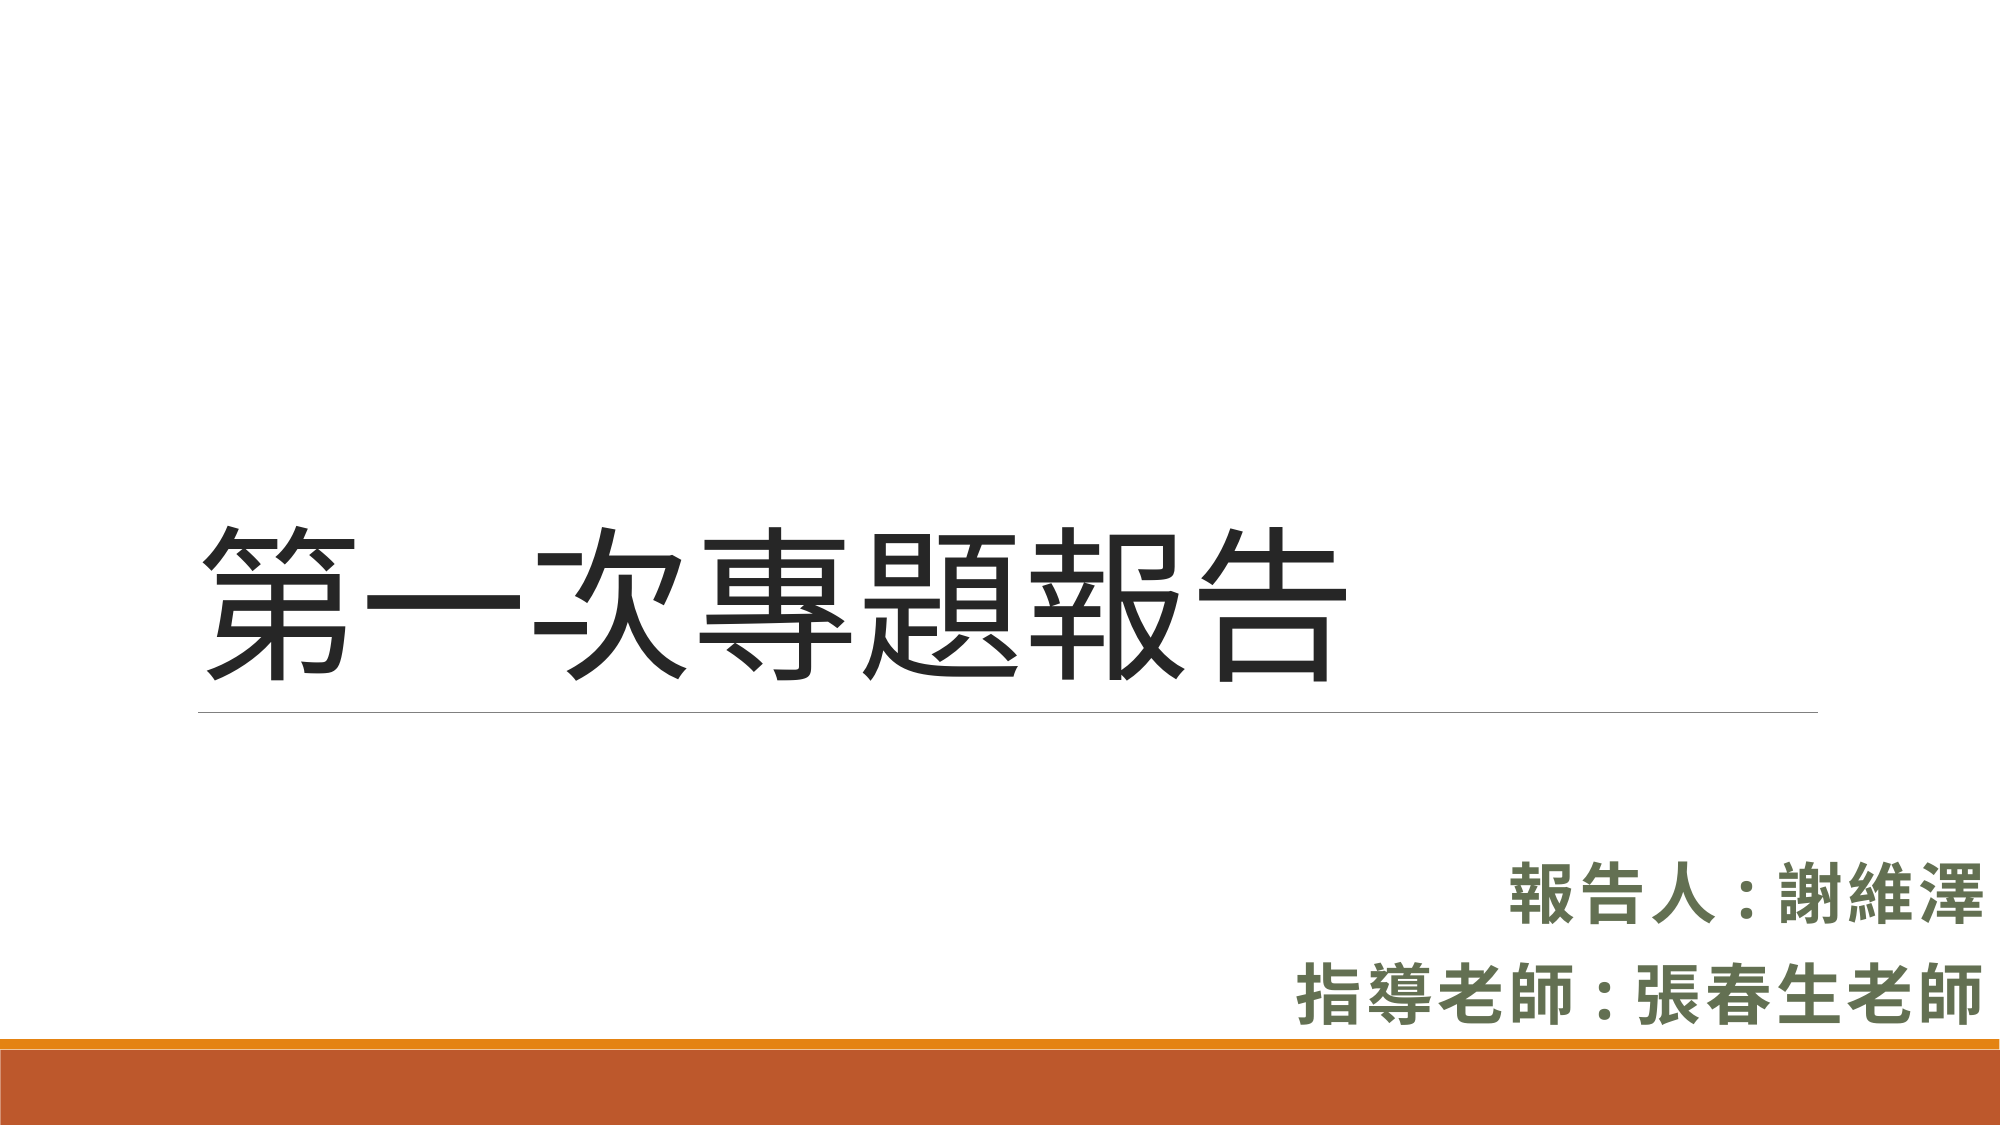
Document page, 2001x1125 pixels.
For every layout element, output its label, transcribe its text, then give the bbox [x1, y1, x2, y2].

subtitle 報告人:謝維澤 指導老師:張春生老師 [500, 853, 2000, 1125]
title 第一次專題報告 [180, 124, 1830, 710]
